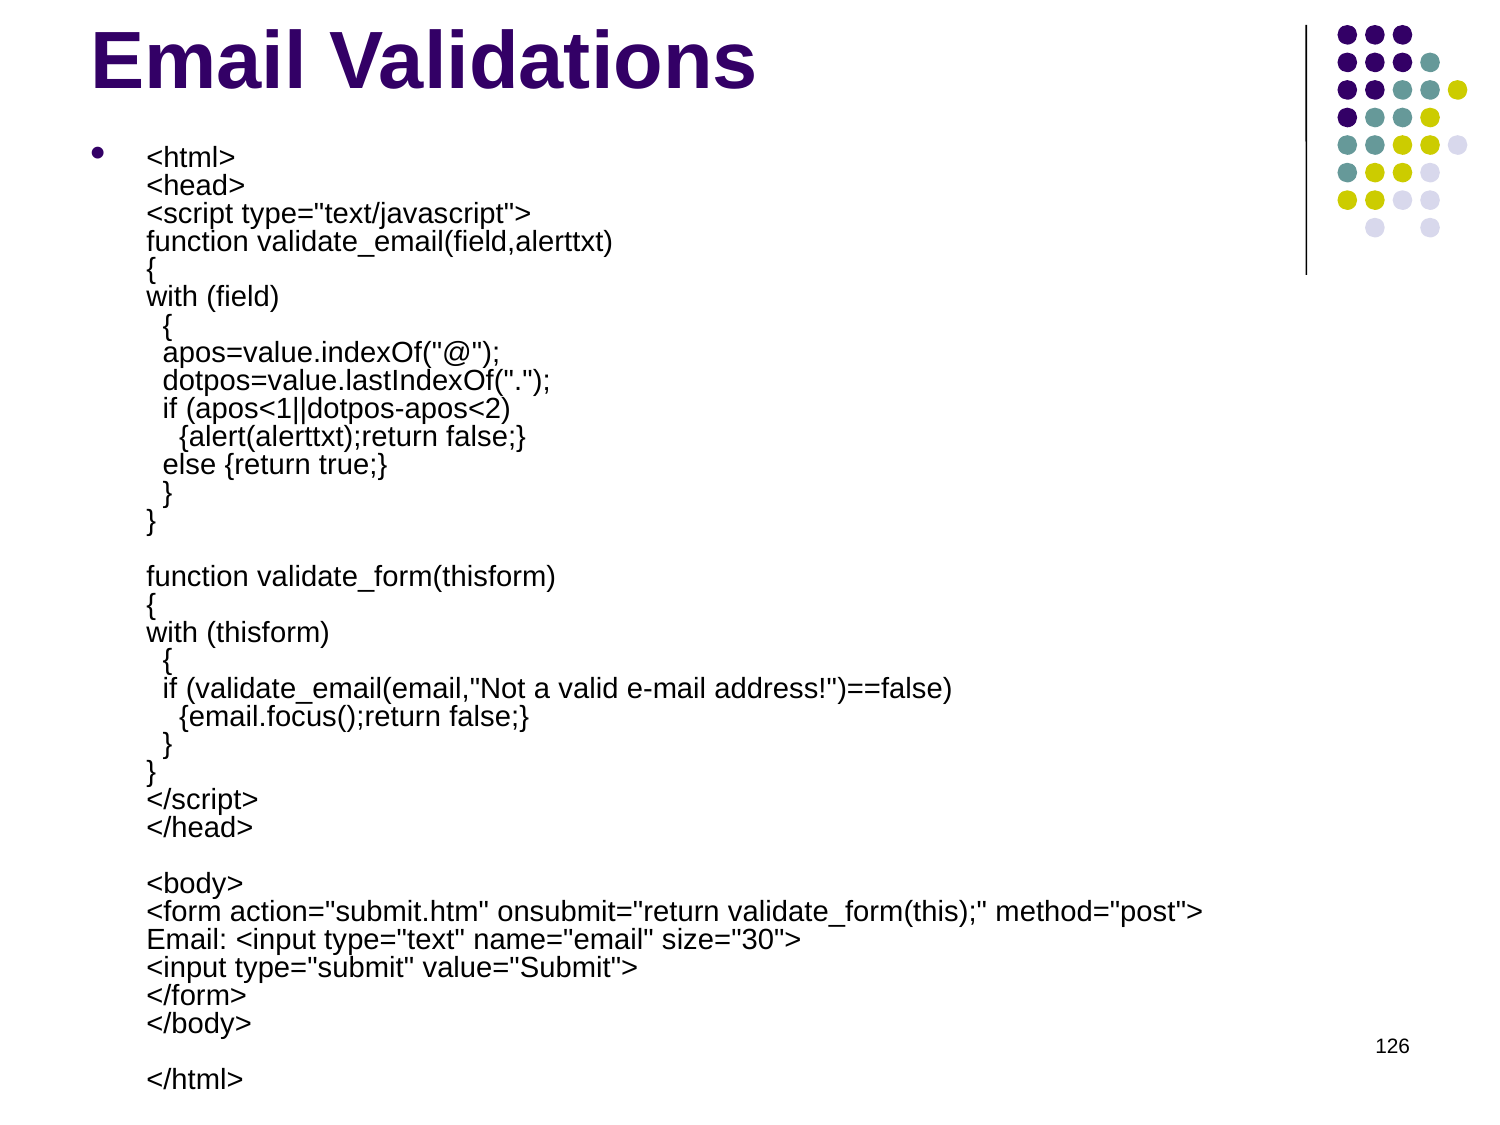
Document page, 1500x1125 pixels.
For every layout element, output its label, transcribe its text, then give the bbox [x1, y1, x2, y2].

slide_number 126 [1074, 1024, 1426, 1101]
list <html> <head> <script type="text/javascript"> function validate_email(field,alerttxt) { with (field) { apos=value.indexOf("@"); dotpos=value.lastIndexOf("."); if (apos<1||dotpos-apos<2) {alert(alerttxt);return false;} else {return true;} } } function validate_form(thisform) { with (thisform) { if (validate_email(email,"Not a valid e-mail address!")==false) {email.focus();return false;} } } </script> </head> <body> <form action="submit.htm" onsubmit="return validate_form(this);" method="post"> Email: <input type="text" name="email" size="30"> <input type="submit" value="Submit"> </form> </body> </html> [74, 137, 1426, 1006]
title Email Validations [74, 19, 1313, 113]
